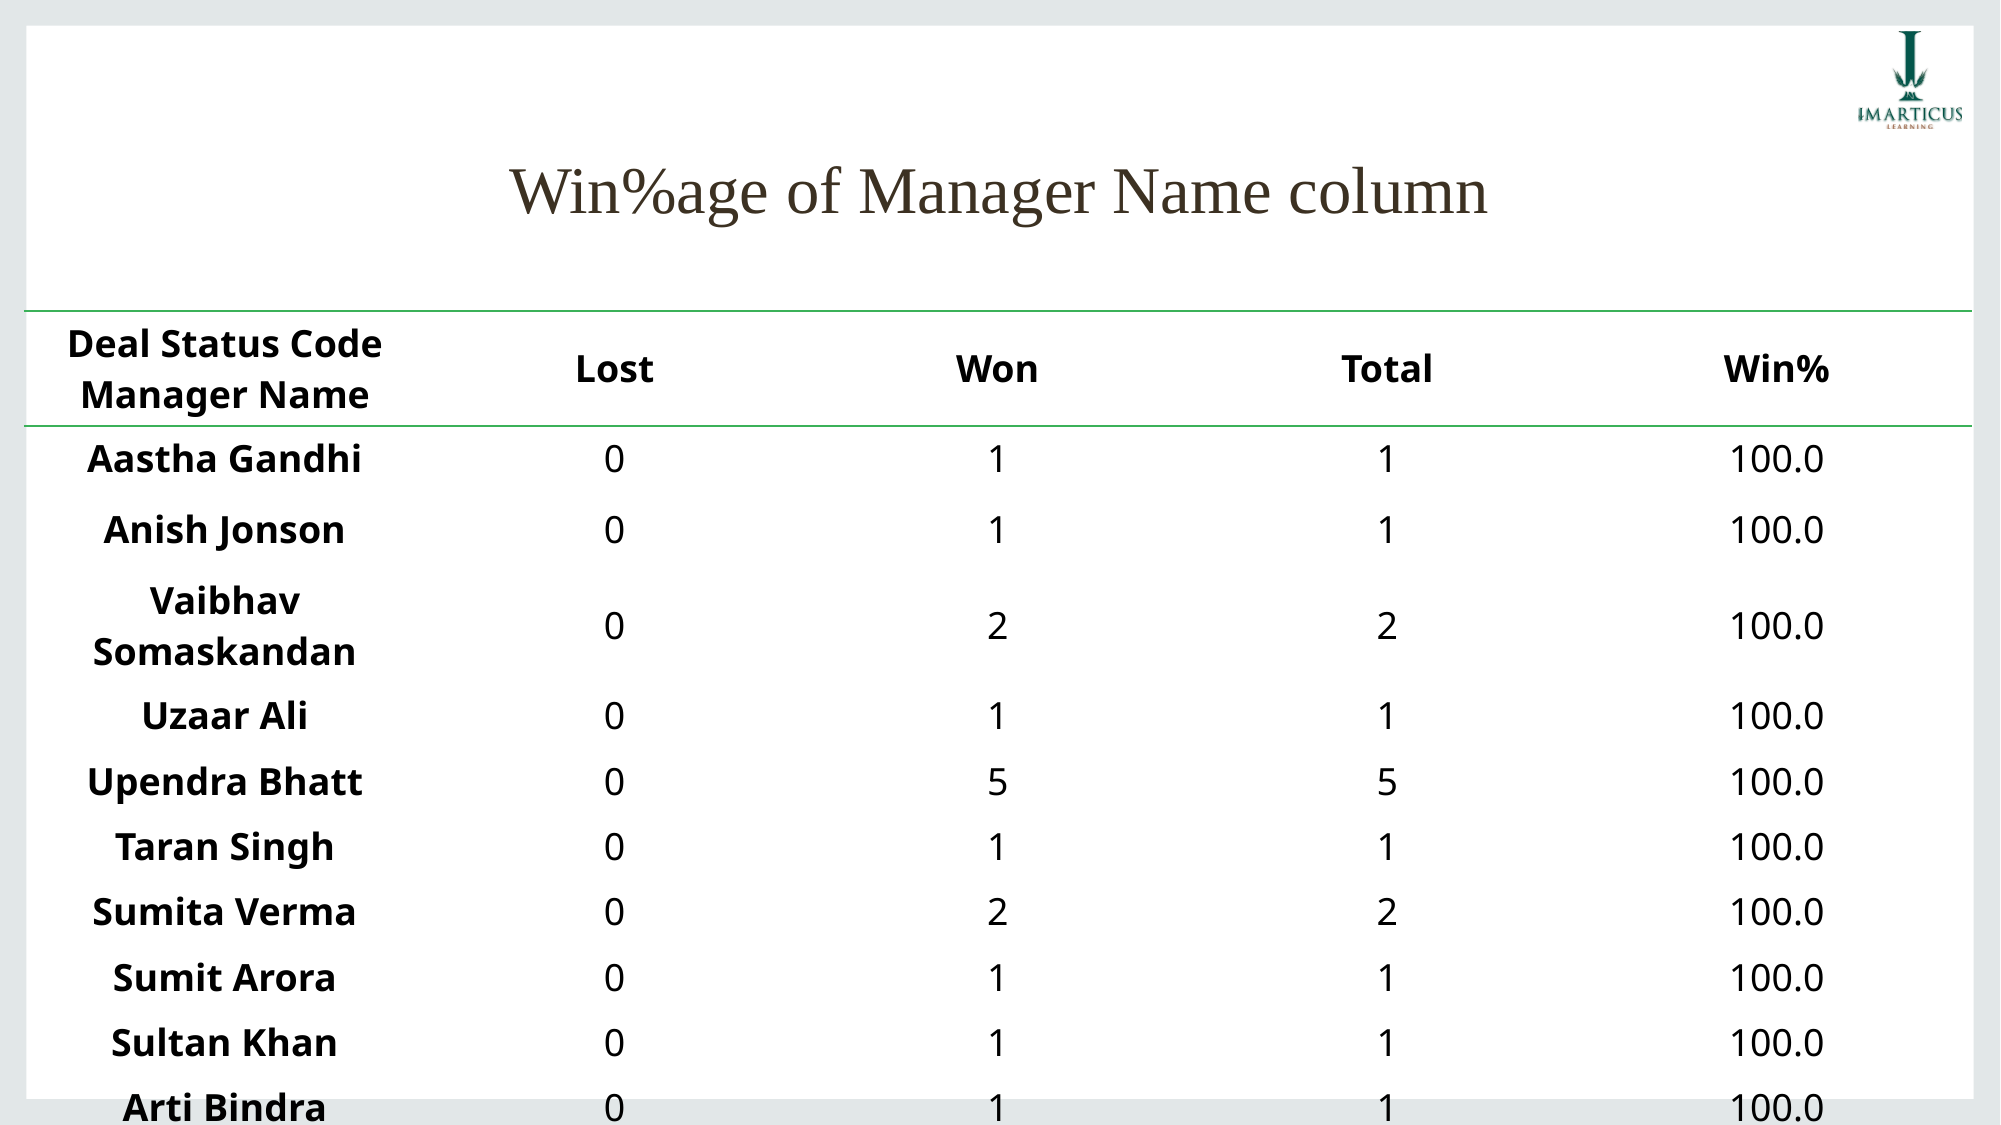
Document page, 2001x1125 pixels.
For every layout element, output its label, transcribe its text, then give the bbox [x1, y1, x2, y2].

table_cell 0 [426, 879, 803, 944]
table_cell Sumita Verma [24, 879, 426, 944]
table_cell 1 [803, 1074, 1193, 1125]
table_cell 1 [803, 491, 1193, 568]
table_cell 5 [1193, 748, 1582, 813]
table_cell 0 [426, 944, 803, 1009]
table_cell Uzaar Ali [24, 683, 426, 748]
table_cell 0 [426, 568, 803, 683]
table_header Win% [1582, 312, 1972, 425]
title Win%age of Manager Name column [168, 118, 1832, 248]
table_cell 100.0 [1582, 944, 1972, 1009]
table_cell 2 [803, 568, 1193, 683]
table_header Won [803, 312, 1193, 425]
table_cell 0 [426, 1074, 803, 1125]
table_cell 100.0 [1582, 1009, 1972, 1074]
table_cell Anish Jonson [24, 491, 426, 568]
table_cell Taran Singh [24, 813, 426, 879]
table_cell 1 [803, 944, 1193, 1009]
table_cell Upendra Bhatt [24, 748, 426, 813]
table_cell 1 [1193, 1009, 1582, 1074]
table_header Total [1193, 312, 1582, 425]
table_cell 0 [426, 683, 803, 748]
table_cell Vaibhav Somaskandan [24, 568, 426, 683]
table_cell 0 [426, 813, 803, 879]
table_cell 1 [803, 683, 1193, 748]
table_header Lost [426, 312, 803, 425]
table_cell 100.0 [1582, 683, 1972, 748]
table_cell 100.0 [1582, 748, 1972, 813]
table_header Deal Status Code Manager Name [24, 312, 426, 425]
table_cell 2 [1193, 879, 1582, 944]
table_cell 100.0 [1582, 813, 1972, 879]
table_cell Aastha Gandhi [24, 427, 426, 491]
table_cell 2 [803, 879, 1193, 944]
table_cell 0 [426, 427, 803, 491]
table_cell 0 [426, 491, 803, 568]
table_cell Sultan Khan [24, 1009, 426, 1074]
table_cell 1 [1193, 683, 1582, 748]
table_cell 0 [426, 748, 803, 813]
table_cell Sumit Arora [24, 944, 426, 1009]
table_cell 1 [803, 427, 1193, 491]
table_cell 1 [803, 813, 1193, 879]
table_cell 100.0 [1582, 491, 1972, 568]
table_cell 1 [803, 1009, 1193, 1074]
table_cell 100.0 [1582, 879, 1972, 944]
table_cell 0 [426, 1009, 803, 1074]
table_cell 2 [1193, 568, 1582, 683]
table_cell 1 [1193, 1074, 1582, 1125]
table_cell 5 [803, 748, 1193, 813]
table_cell 1 [1193, 427, 1582, 491]
table_cell 1 [1193, 944, 1582, 1009]
table_cell Arti Bindra [24, 1074, 426, 1125]
table_cell 100.0 [1582, 1074, 1972, 1125]
table_cell 1 [1193, 813, 1582, 879]
table_cell 1 [1193, 491, 1582, 568]
picture [1858, 31, 1962, 130]
table_cell 100.0 [1582, 568, 1972, 683]
table_cell 100.0 [1582, 427, 1972, 491]
